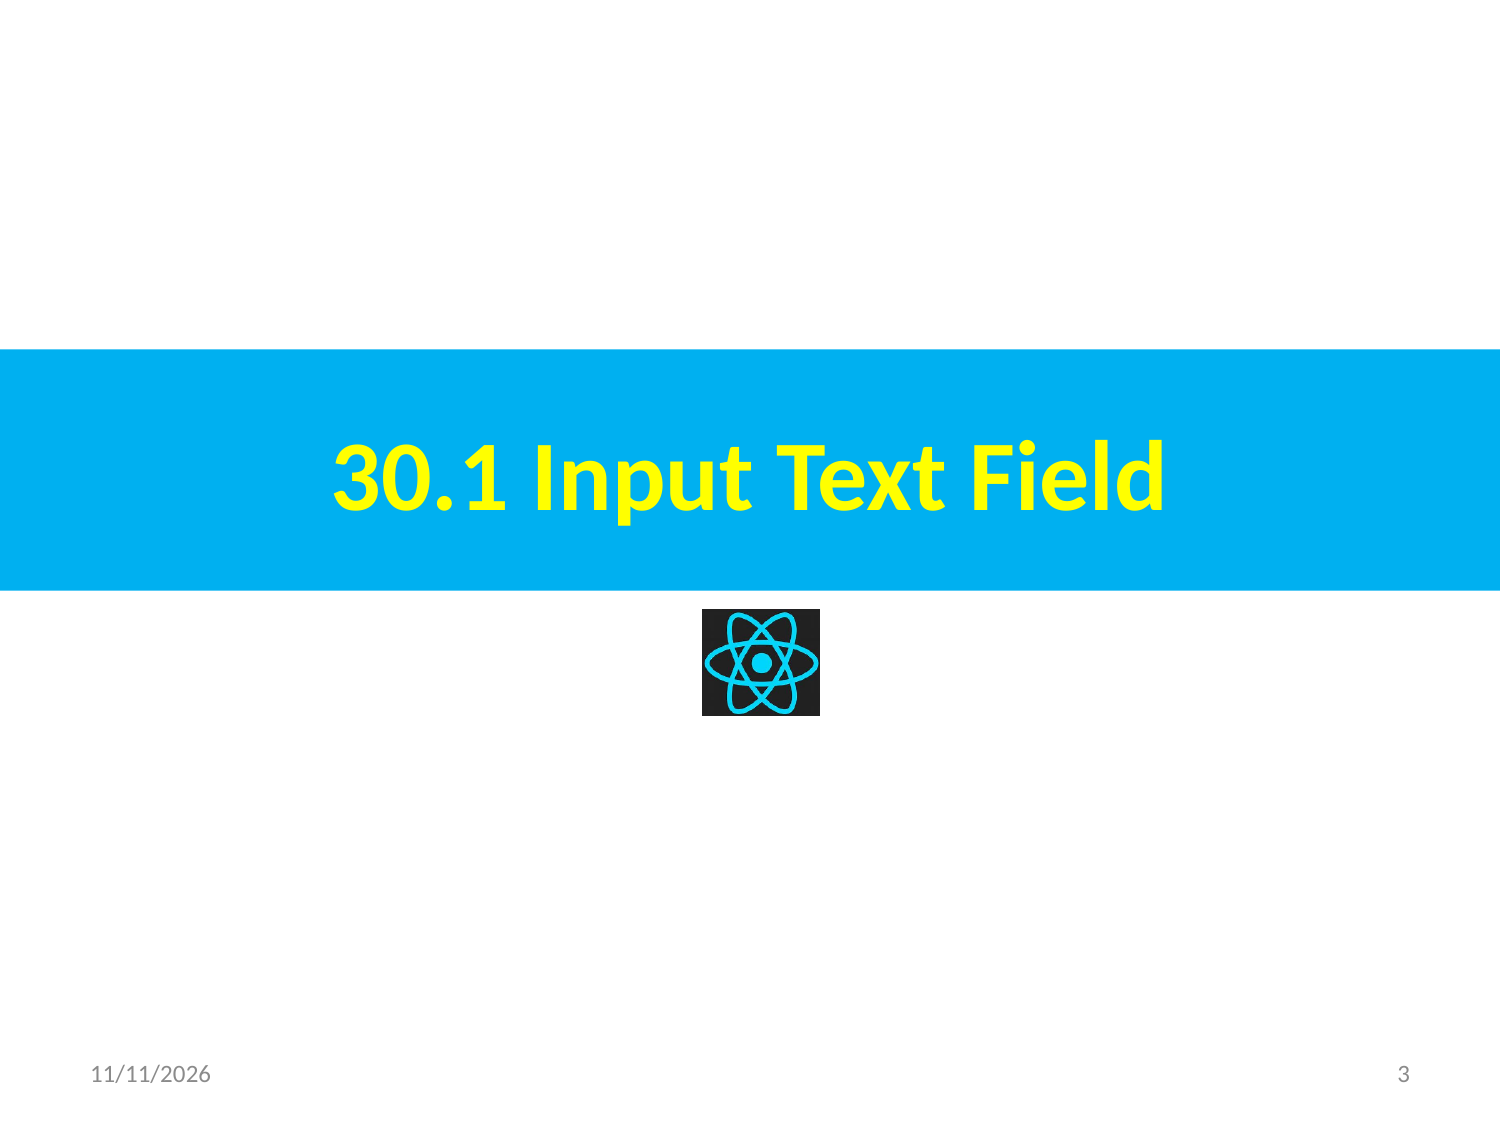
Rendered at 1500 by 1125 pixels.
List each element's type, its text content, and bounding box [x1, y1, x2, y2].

slide_number 3 [1074, 1042, 1425, 1103]
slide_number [75, 1042, 425, 1103]
title 30.1 Input Text Field [0, 349, 1500, 591]
picture [702, 609, 821, 716]
